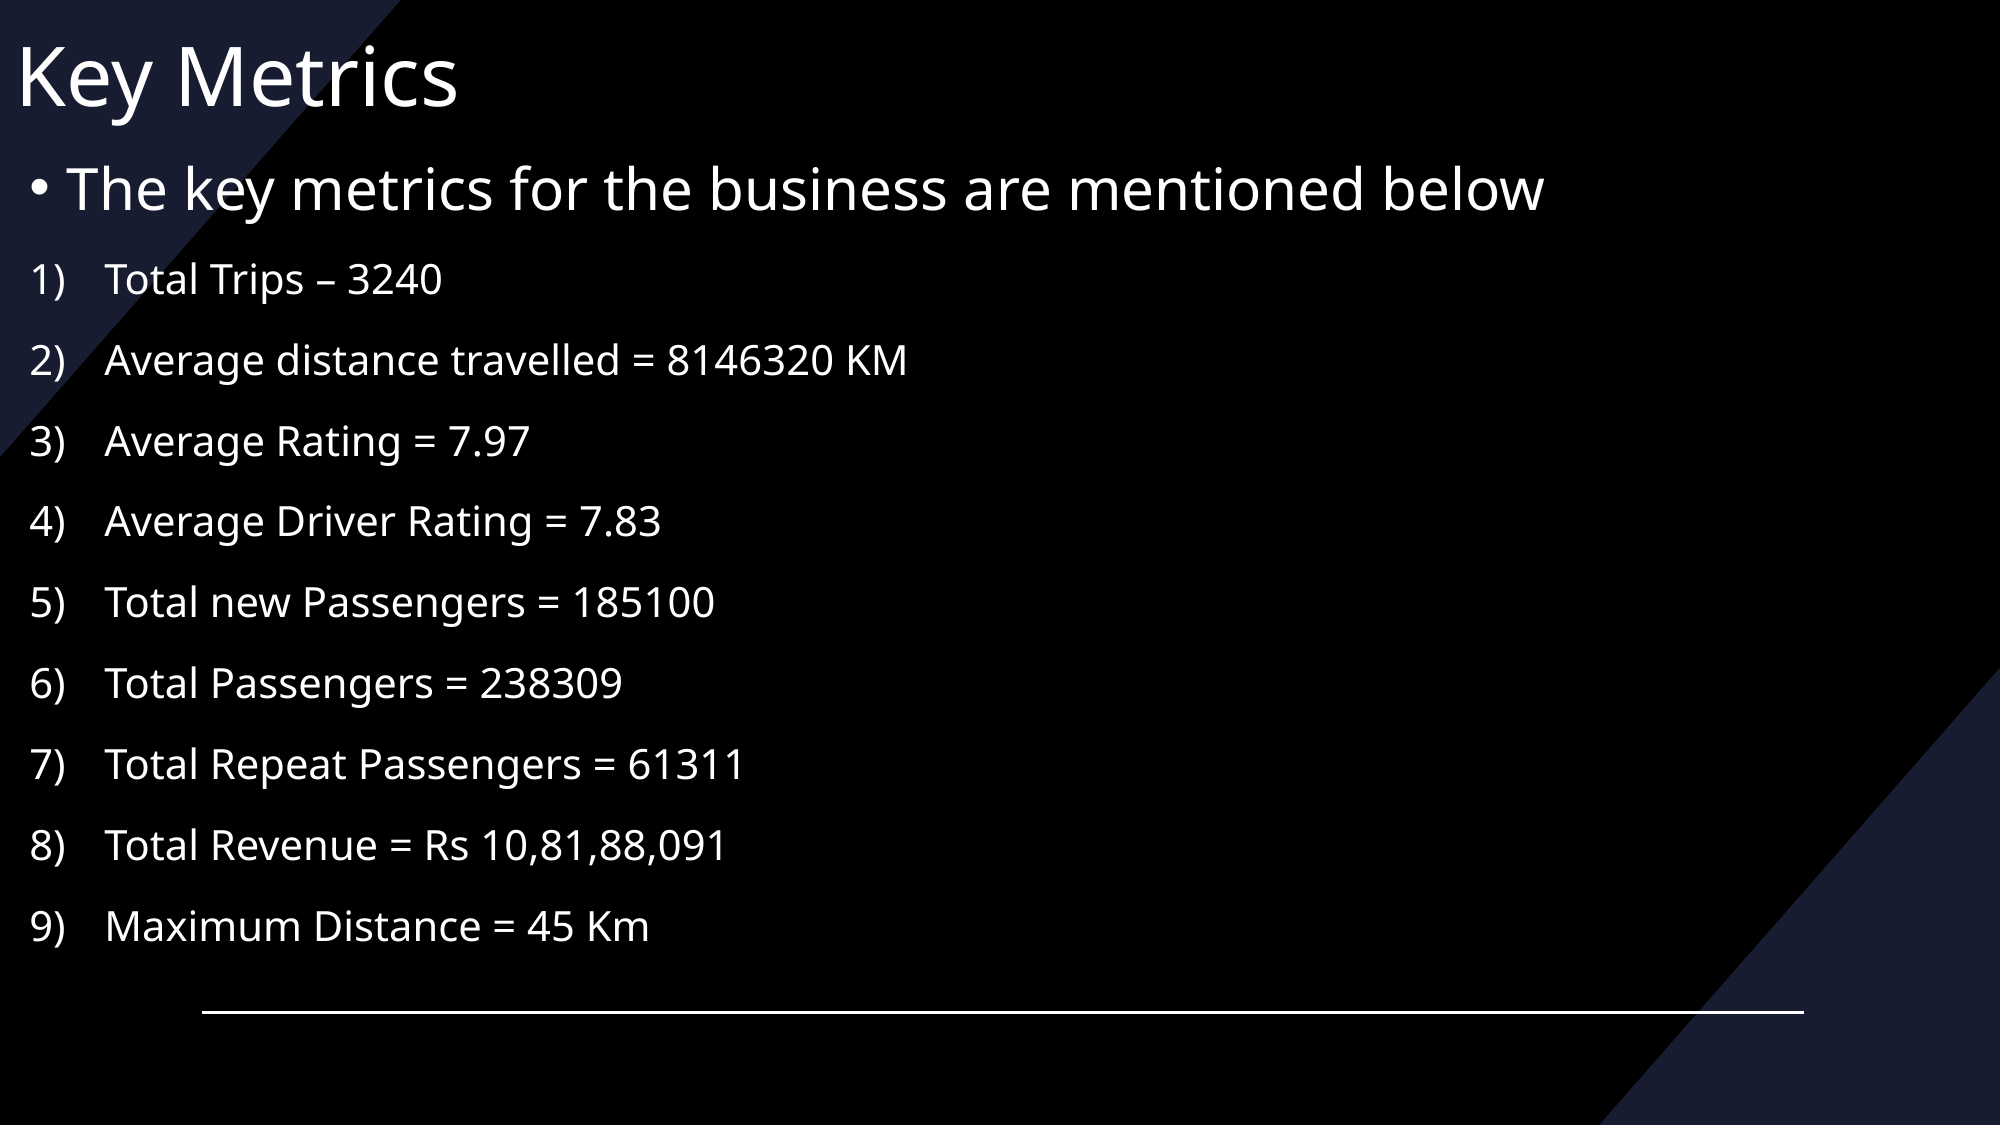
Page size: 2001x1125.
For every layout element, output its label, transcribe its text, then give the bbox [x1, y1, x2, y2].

list The key metrics for the business are mentioned below Total Trips – 3240 Average distance travelled = 8146320 KM Average Rating = 7.97 Average Driver Rating = 7.83 Total new Passengers = 185100 Total Passengers = 238309 Total Repeat Passengers = 61311 Total Revenue = Rs 10,81,88,091 Maximum Distance = 45 Km [14, 130, 1988, 992]
title Key Metrics [0, 16, 2000, 131]
